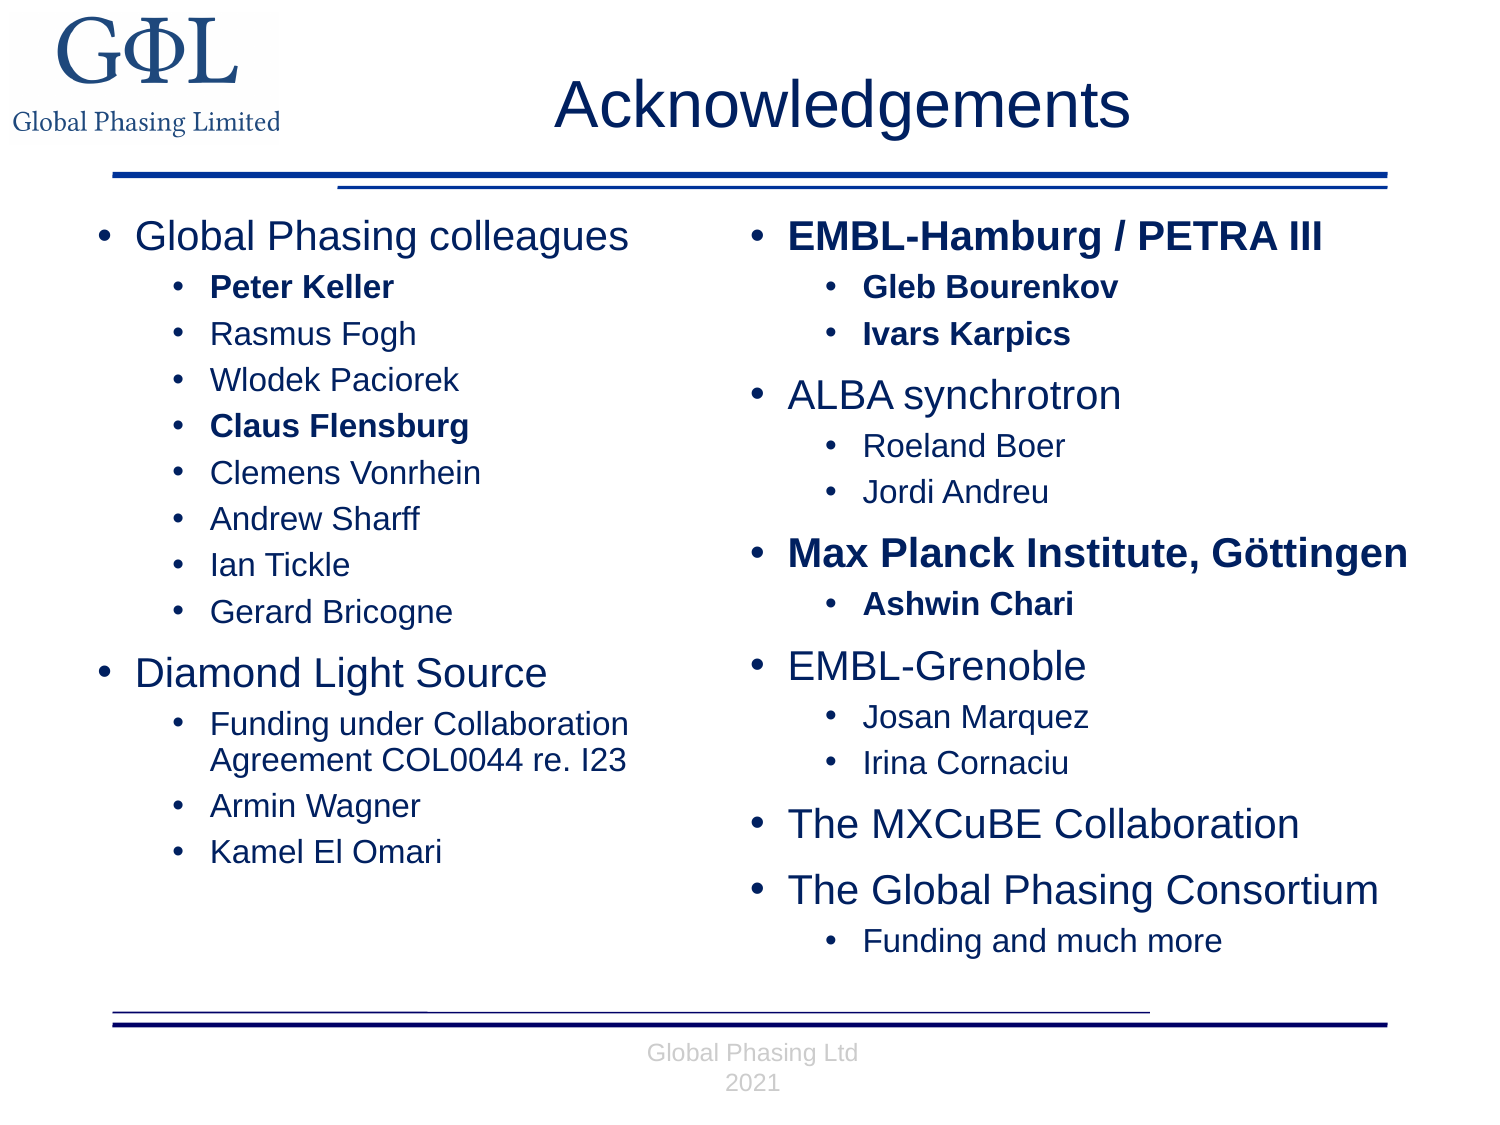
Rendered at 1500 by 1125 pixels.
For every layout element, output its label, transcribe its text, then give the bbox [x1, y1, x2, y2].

text_box Acknowledgements [299, 62, 1388, 150]
text_box Global Phasing colleagues Peter Keller Rasmus Fogh Wlodek Paciorek Claus Flensburg Clemens Vonrhein Andrew Sharff Ian Tickle Gerard Bricogne Diamond Light Source Funding under Collaboration Agreement COL0044 re. I23 Armin Wagner Kamel El Omari [97, 214, 720, 990]
picture [9, 12, 279, 145]
text_box EMBL-Hamburg / PETRA III Gleb Bourenkov Ivars Karpics ALBA synchrotron Roeland Boer Jordi Andreu Max Planck Institute, Göttingen Ashwin Chari EMBL-Grenoble Josan Marquez Irina Cornaciu The MXCuBE Collaboration The Global Phasing Consortium Funding and much more [749, 214, 1429, 1003]
